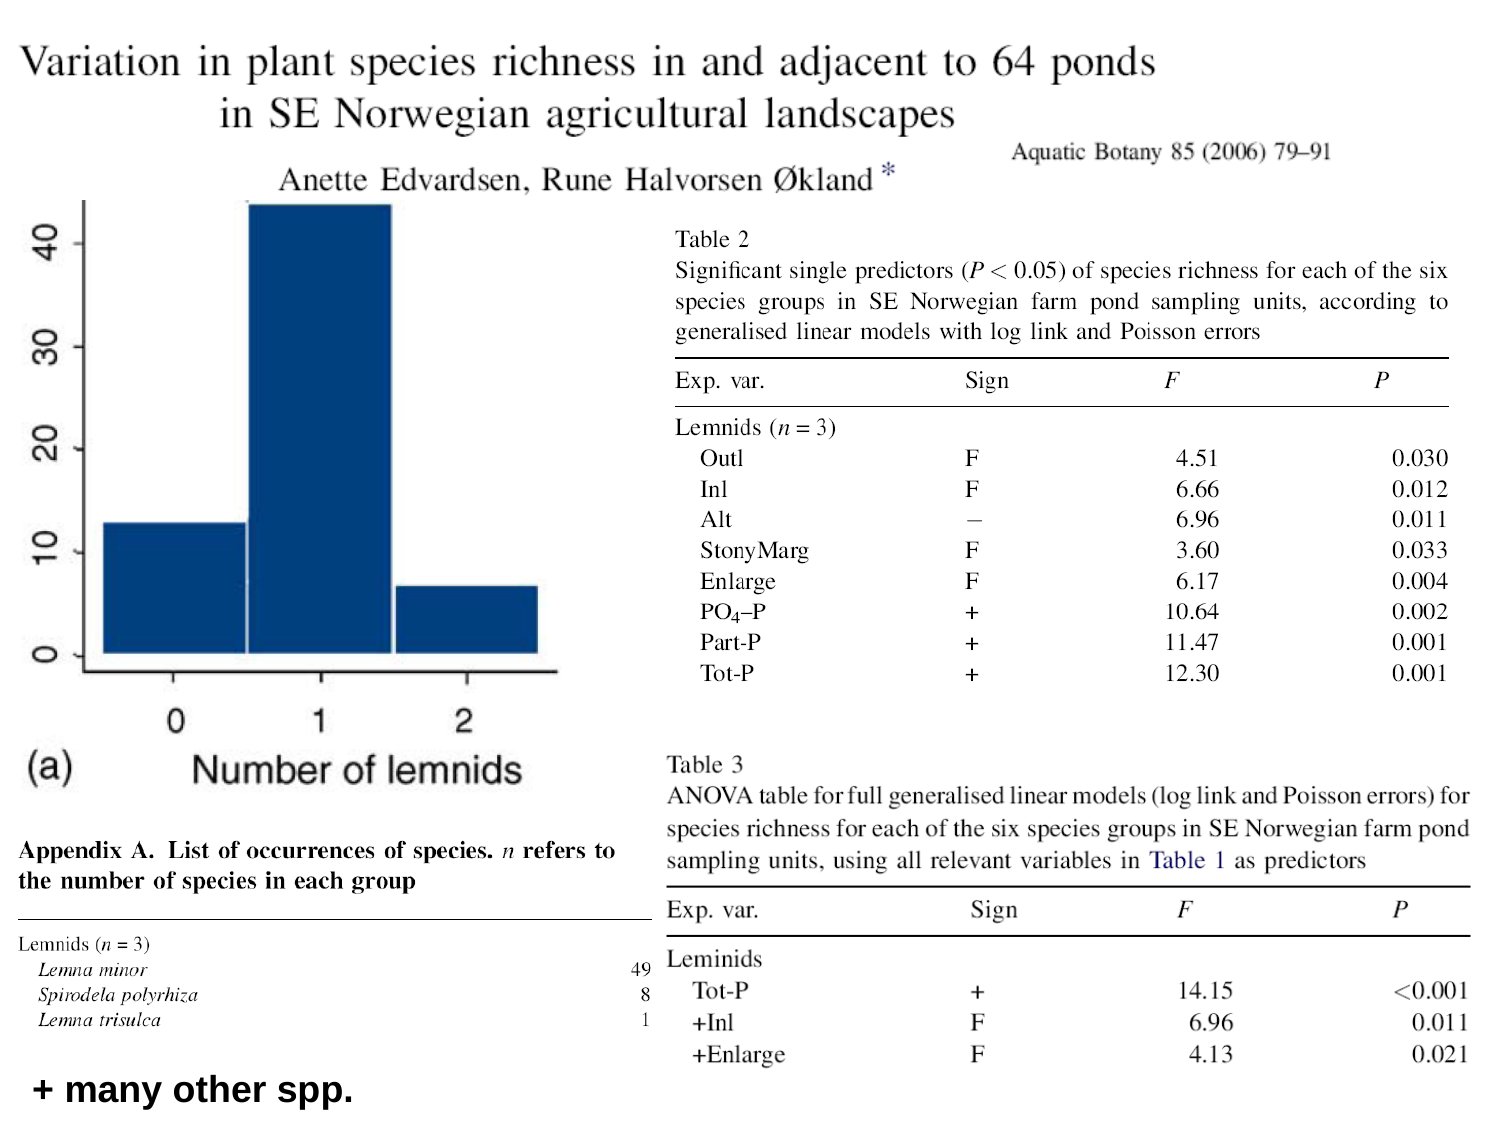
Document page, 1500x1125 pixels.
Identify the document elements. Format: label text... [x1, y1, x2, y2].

picture [12, 750, 1489, 1089]
picture [660, 225, 1474, 702]
text_box + many other spp. [17, 1057, 618, 1118]
picture [5, 11, 1351, 812]
